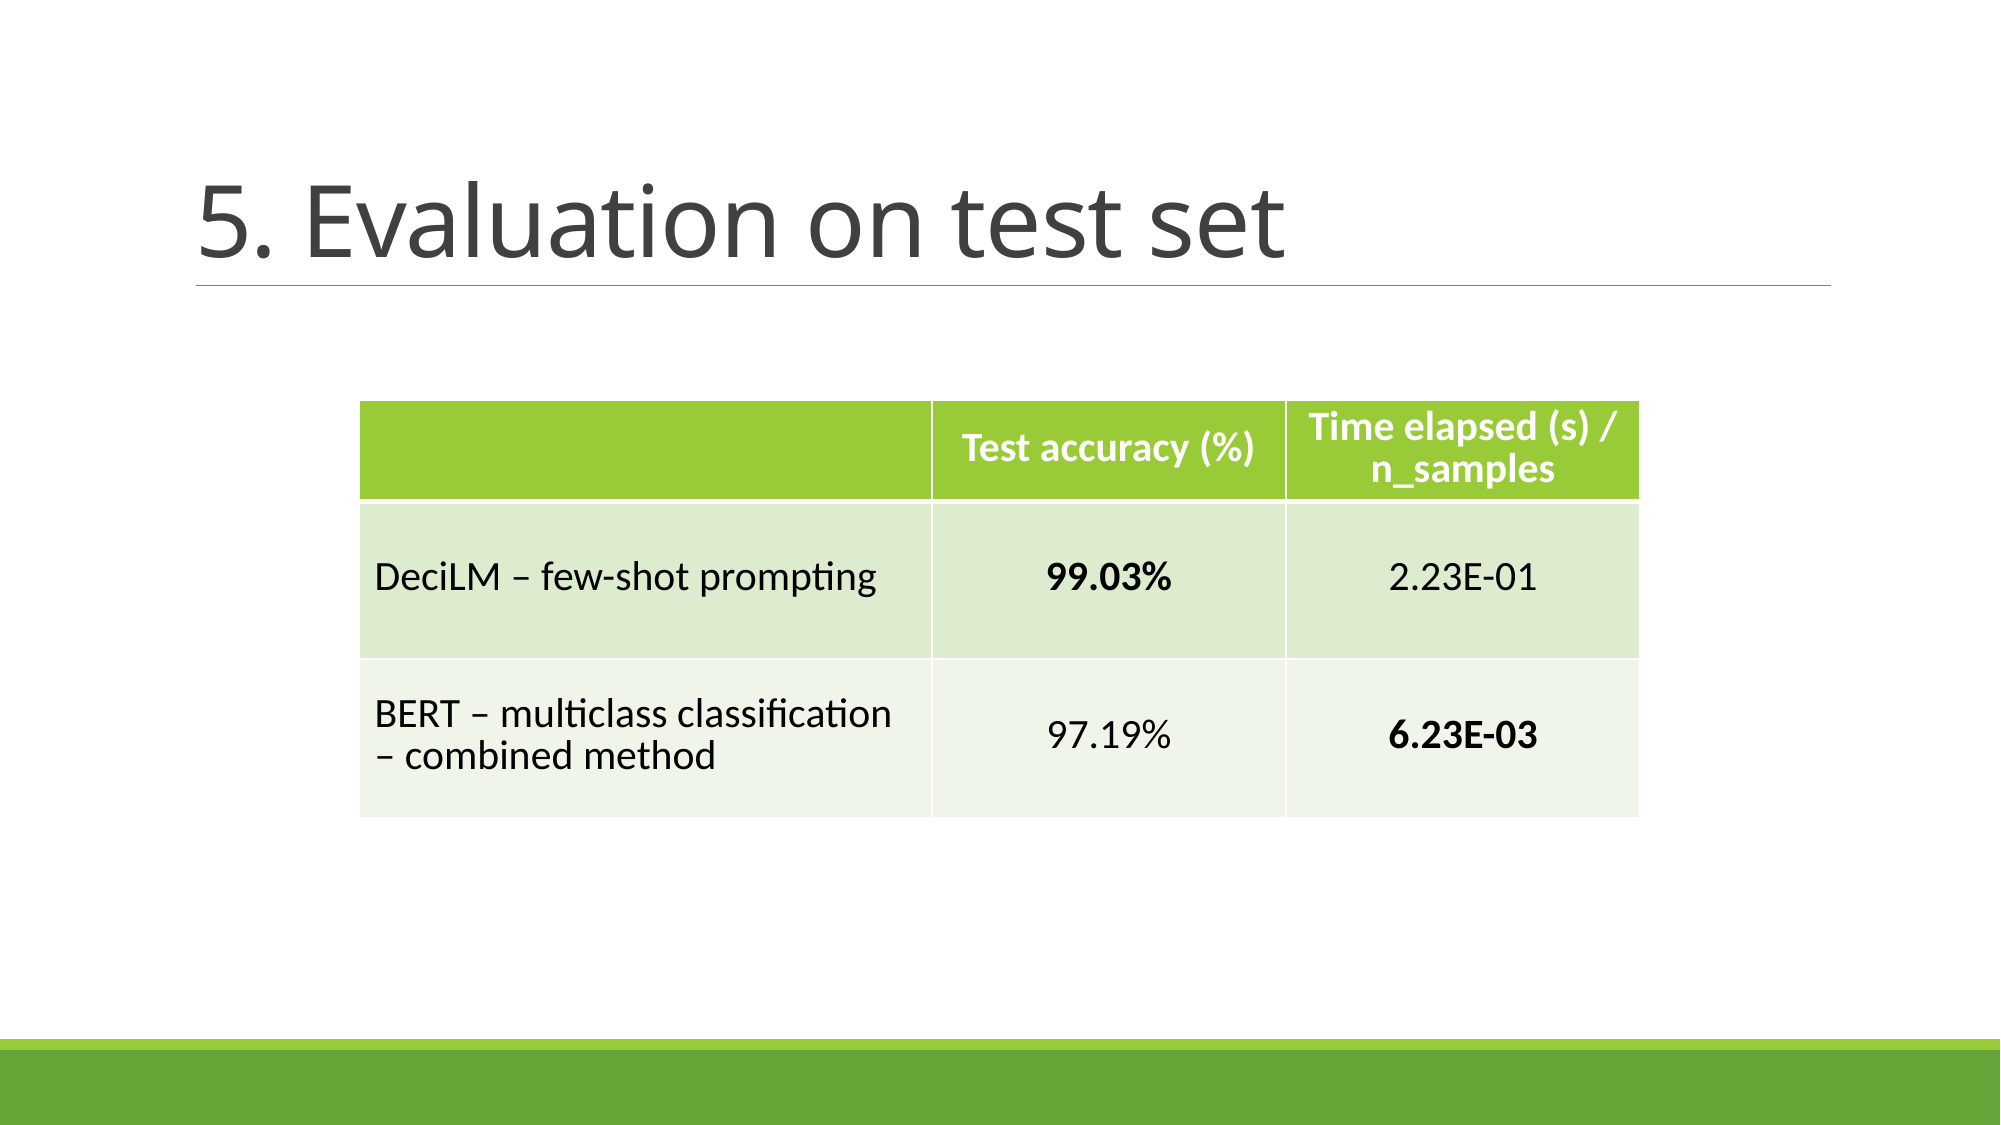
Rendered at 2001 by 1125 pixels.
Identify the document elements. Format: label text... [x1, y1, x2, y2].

table_cell 97.19% [933, 660, 1285, 817]
table_header Time elapsed (s) / n_samples [1287, 401, 1639, 499]
table_cell 2.23E-01 [1287, 504, 1639, 658]
table_cell 99.03% [933, 504, 1285, 658]
table_header Test accuracy (%) [933, 401, 1285, 499]
table_header [360, 401, 931, 499]
table_cell 6.23E-03 [1287, 660, 1639, 817]
table_cell BERT – multiclass classification – combined method [360, 660, 931, 817]
title 5. Evaluation on test set [180, 47, 1830, 285]
table_cell DeciLM – few-shot prompting [360, 504, 931, 658]
